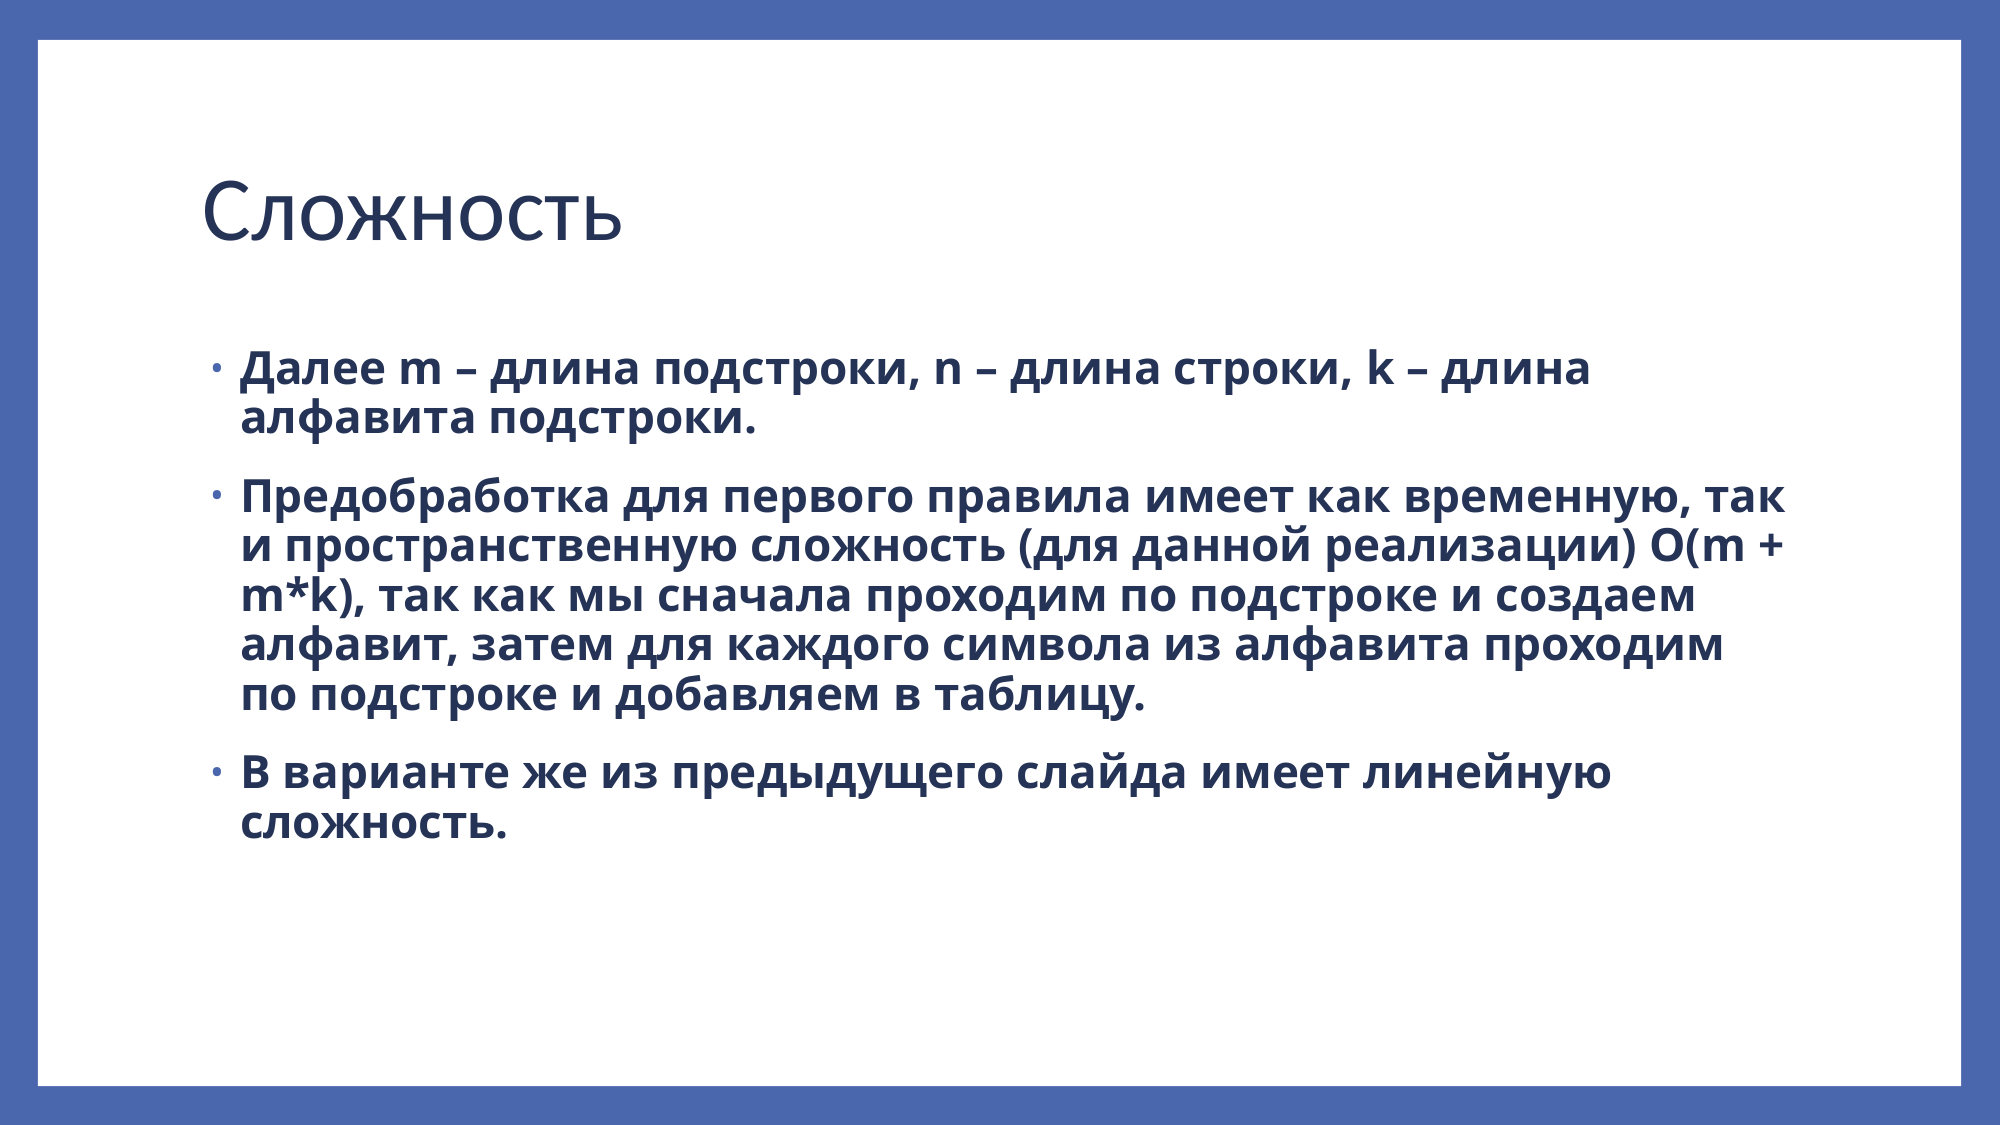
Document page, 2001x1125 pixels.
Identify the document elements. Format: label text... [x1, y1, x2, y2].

list Далее m – длина подстроки, n – длина строки, k – длина алфавита подстроки. Предобработка для первого правила имеет как временную, так и пространственную сложность (для данной реализации) О(m + m*k), так как мы сначала проходим по подстроке и создаем алфавит, затем для каждого символа из алфавита проходим по подстроке и добавляем в таблицу. В варианте же из предыдущего слайда имеет линейную сложность. [187, 337, 1808, 1000]
title Сложность [187, 99, 1808, 323]
